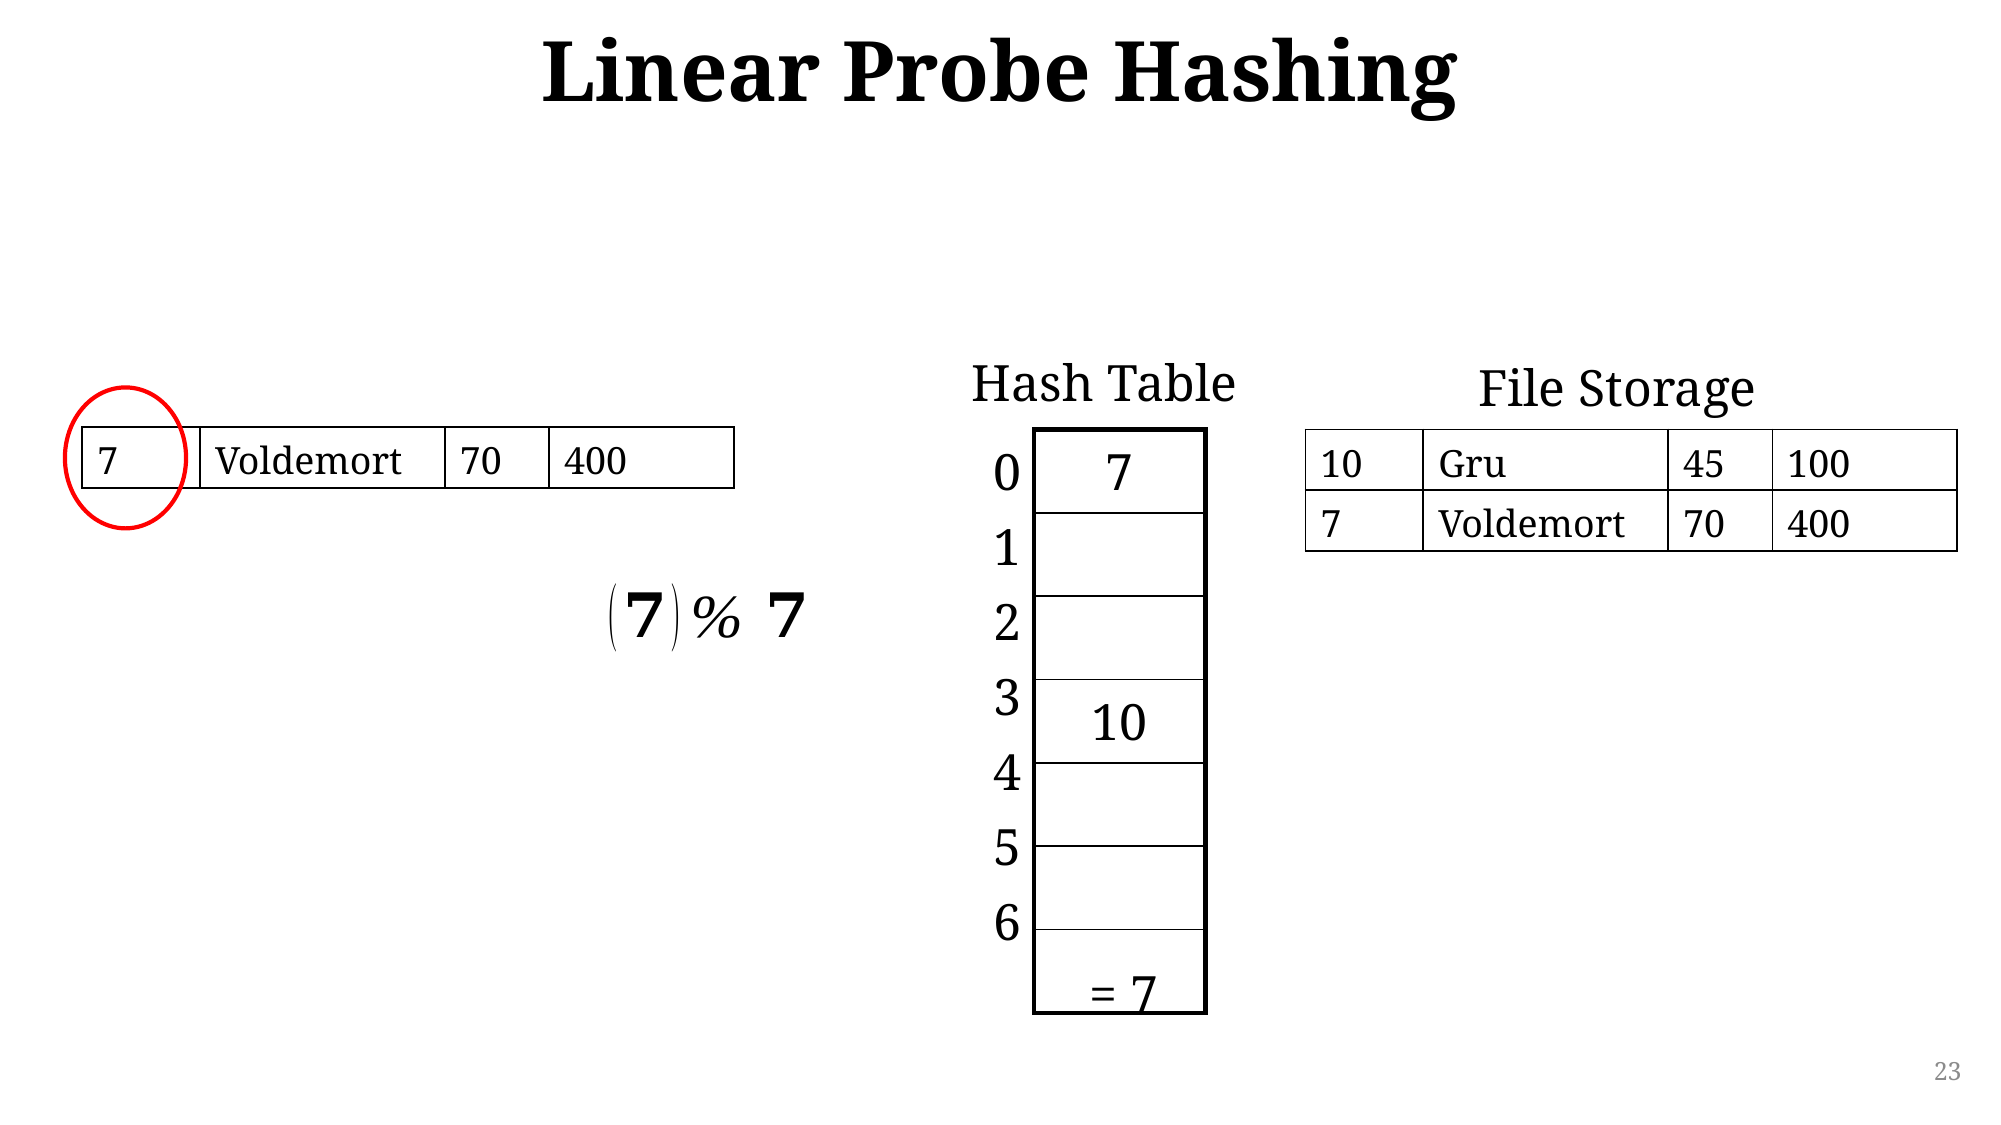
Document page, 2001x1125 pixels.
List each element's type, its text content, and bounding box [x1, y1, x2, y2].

title Linear Probe Hashing [137, 0, 1863, 149]
table_header 400 [550, 428, 733, 487]
table_header 100 [1773, 430, 1956, 489]
table_header 70 [446, 428, 548, 487]
table_cell 7 [1306, 491, 1422, 550]
table_cell Voldemort [1424, 491, 1667, 550]
table_header 10 [1306, 430, 1422, 489]
table_cell [1037, 597, 1203, 679]
table_cell 6 [979, 880, 1037, 955]
table_cell 400 [1773, 491, 1956, 550]
table_cell 2 [979, 621, 1037, 655]
text_box [63, 386, 188, 530]
table_cell 3 [979, 655, 1037, 730]
text_box File Storage [1463, 349, 1772, 425]
table_header 0 [979, 430, 1037, 460]
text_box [826, 460, 1060, 621]
table_cell 5 [979, 805, 1037, 880]
table_cell [1037, 764, 1203, 845]
table_cell [1060, 514, 1203, 595]
text_box Hash Table [957, 344, 1253, 419]
table_cell 70 [1669, 491, 1772, 550]
table_header 45 [1669, 430, 1772, 489]
table_cell [1037, 847, 1203, 929]
table_header Voldemort [201, 428, 444, 487]
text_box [1185, 465, 1301, 531]
table_header 7 [1037, 432, 1203, 512]
table_cell [1036, 930, 1203, 1011]
table_header 7 [182, 428, 199, 487]
slide_number 23 [1526, 1042, 1977, 1103]
table_cell 4 [979, 730, 1037, 805]
table_header Gru [1424, 430, 1667, 489]
table_cell 10 [1037, 680, 1203, 762]
